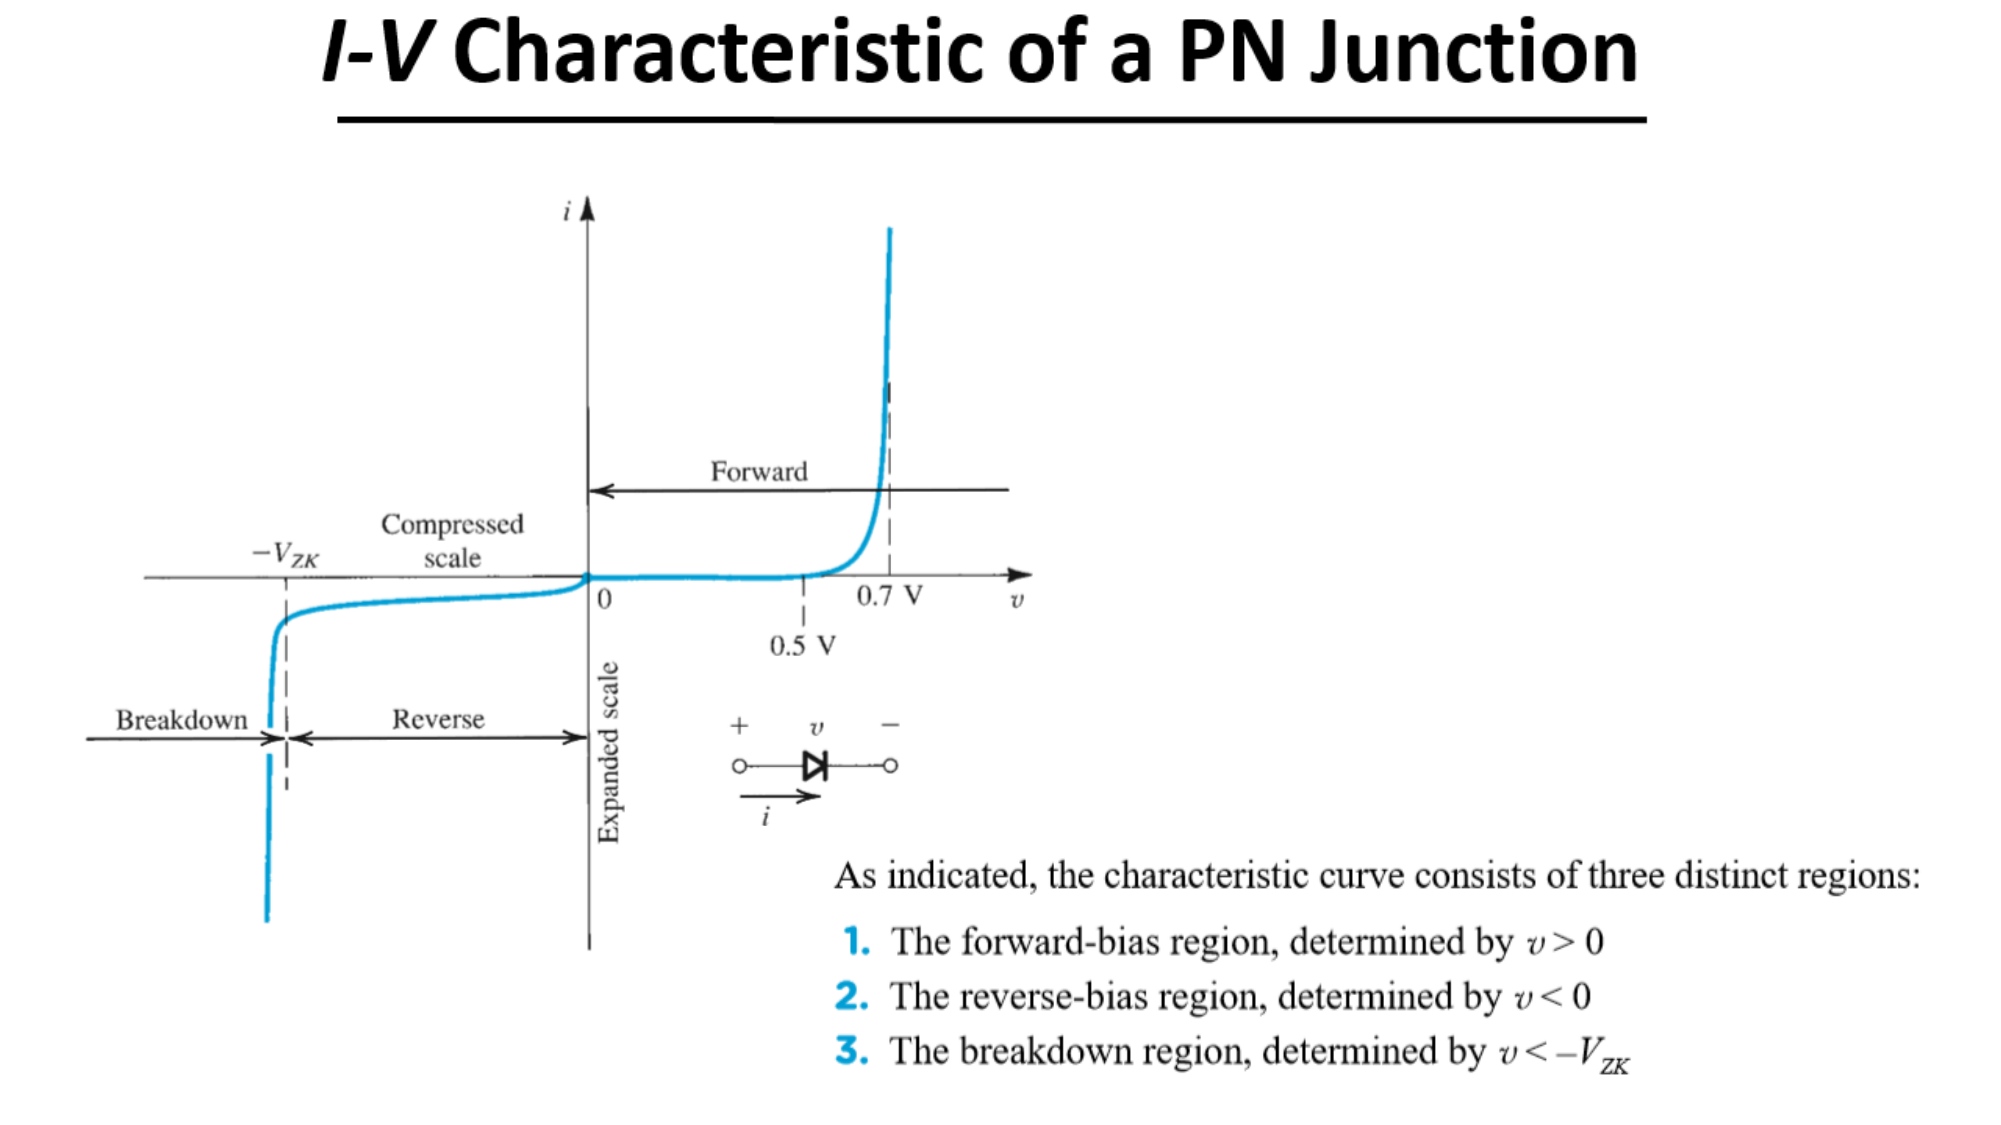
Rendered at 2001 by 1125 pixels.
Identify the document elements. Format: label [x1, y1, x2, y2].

picture [45, 170, 1936, 1095]
picture [307, 0, 1666, 149]
